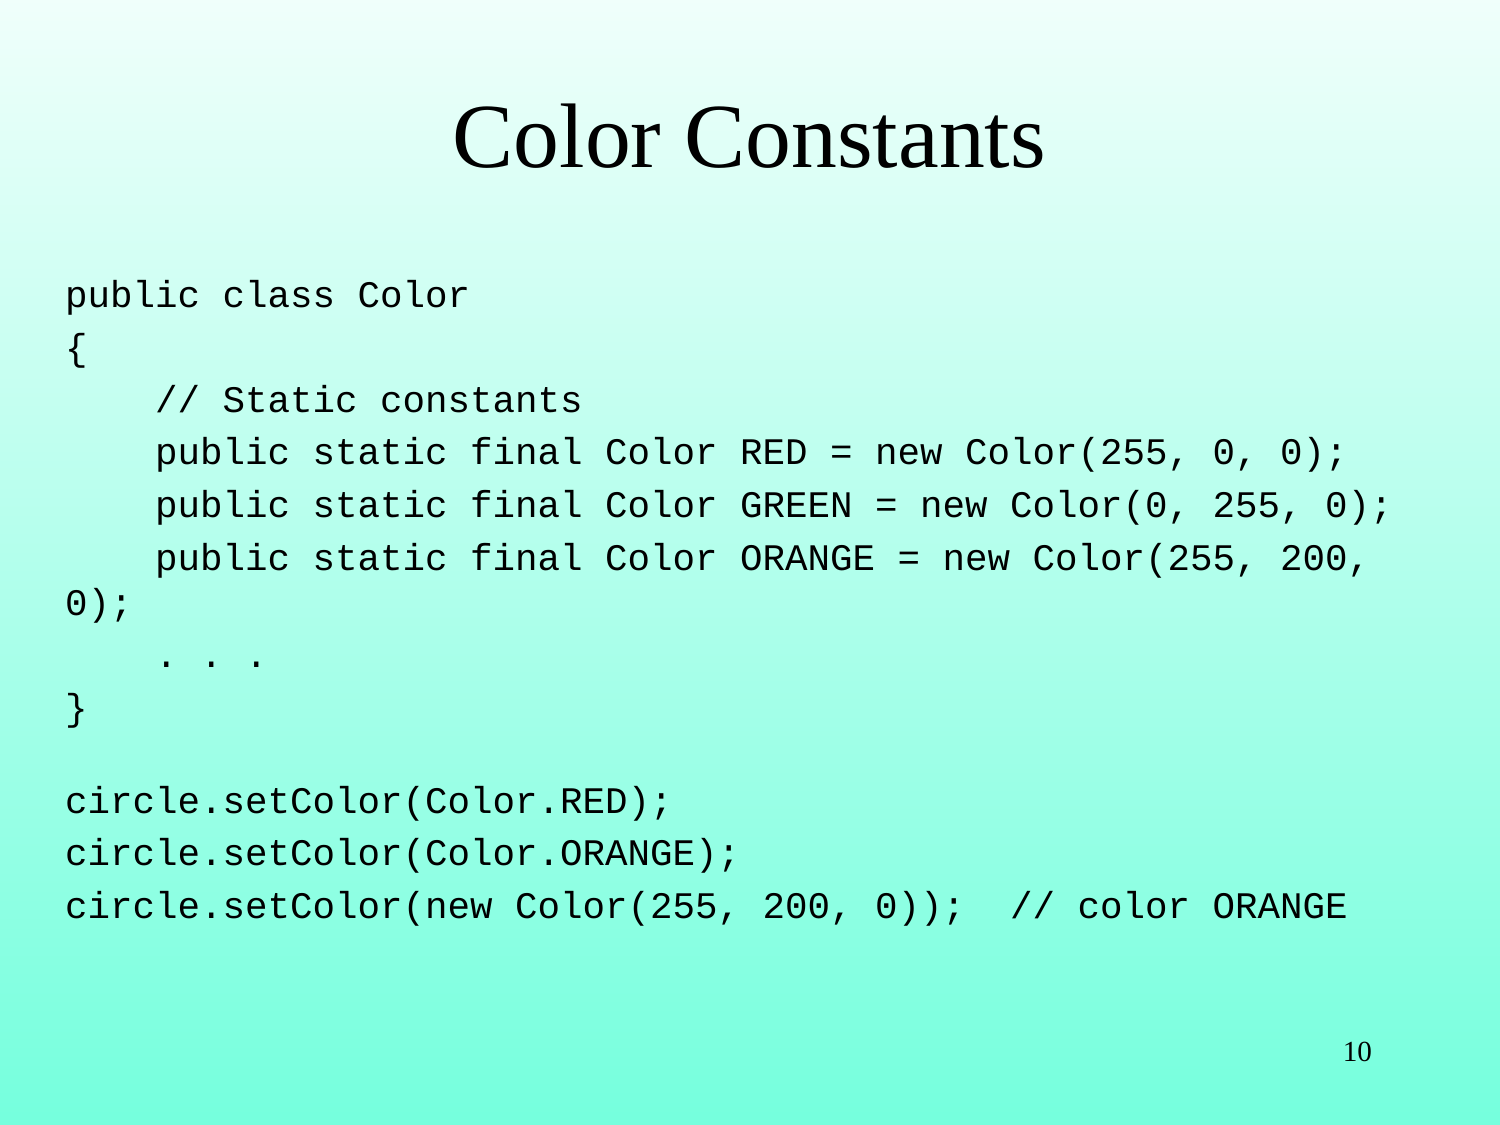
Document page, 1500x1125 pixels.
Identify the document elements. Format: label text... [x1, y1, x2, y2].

list public class Color { // Static constants public static final Color RED = new Color(255, 0, 0); public static final Color GREEN = new Color(0, 255, 0); public static final Color ORANGE = new Color(255, 200, 0); . . . } circle.setColor(Color.RED); circle.setColor(Color.ORANGE); circle.setColor(new Color(255, 200, 0)); // color ORANGE [50, 262, 1475, 900]
title Color Constants [112, 37, 1388, 225]
slide_number 10 [1074, 1024, 1388, 1101]
